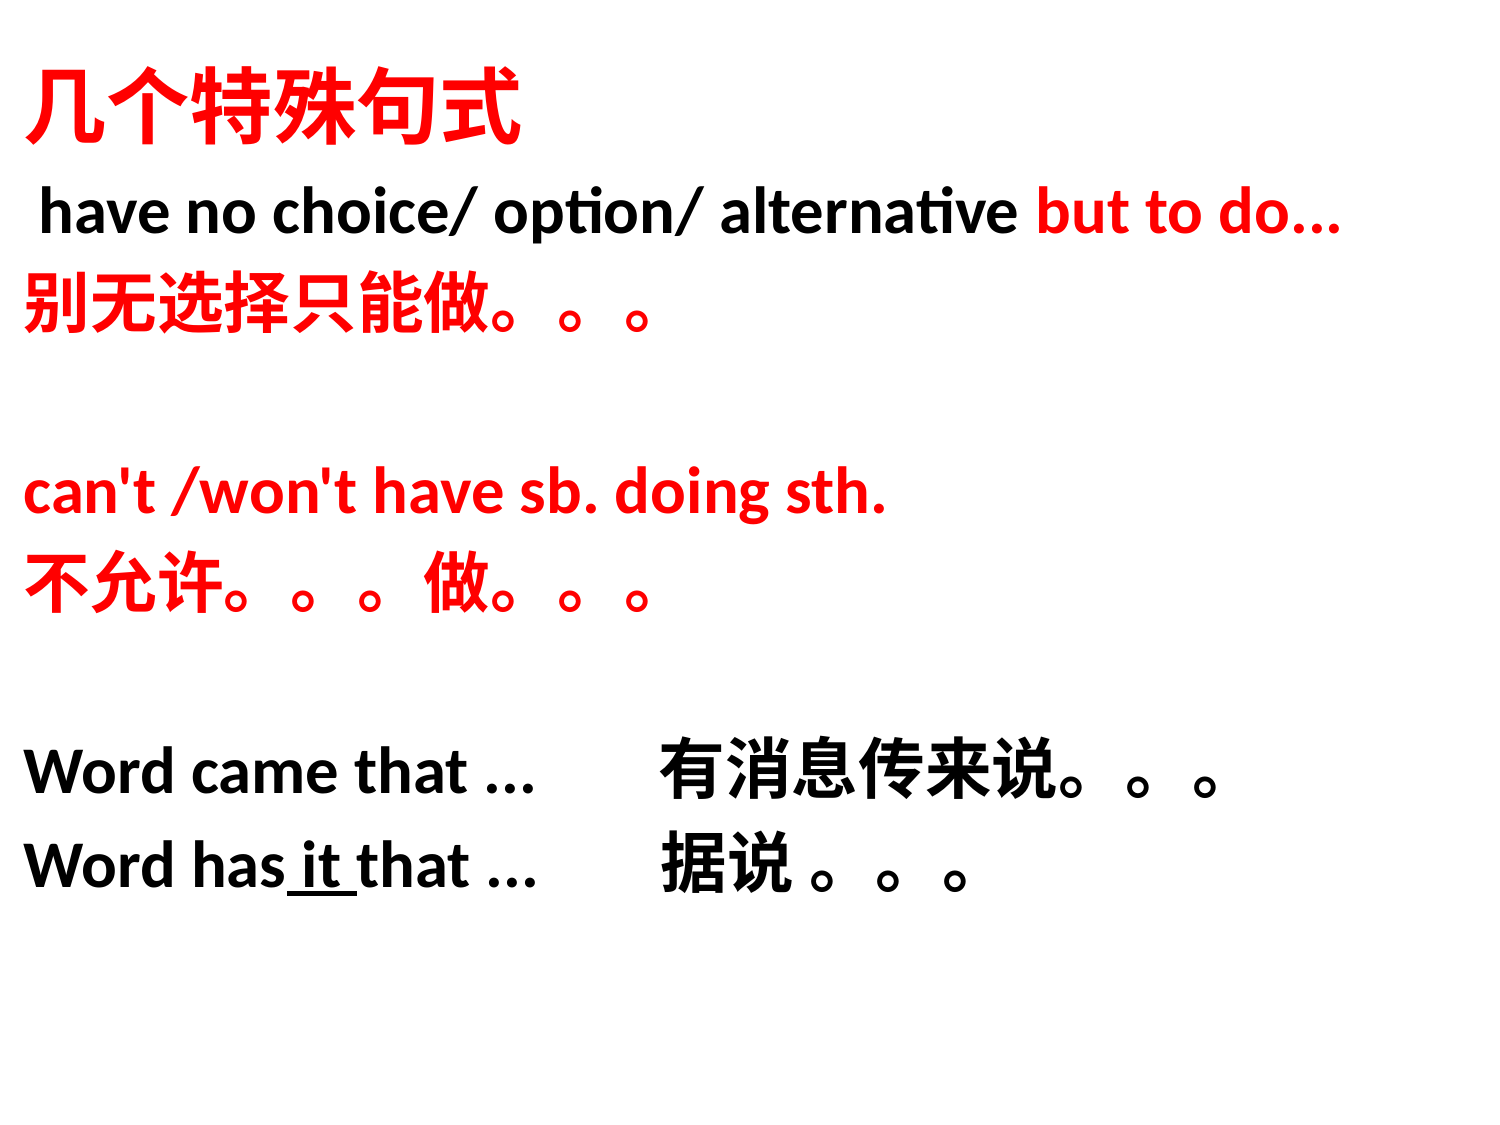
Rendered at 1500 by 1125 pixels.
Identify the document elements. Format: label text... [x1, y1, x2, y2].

list 几个特殊句式 have no choice/ option/ alternative but to do... 别无选择只能做。。。 can't /won't have sb. doing sth. 不允许。。。做。。。 Word came that ... 有消息传来说。。。 Word has it that ... 据说 。。。 [8, 46, 1500, 976]
